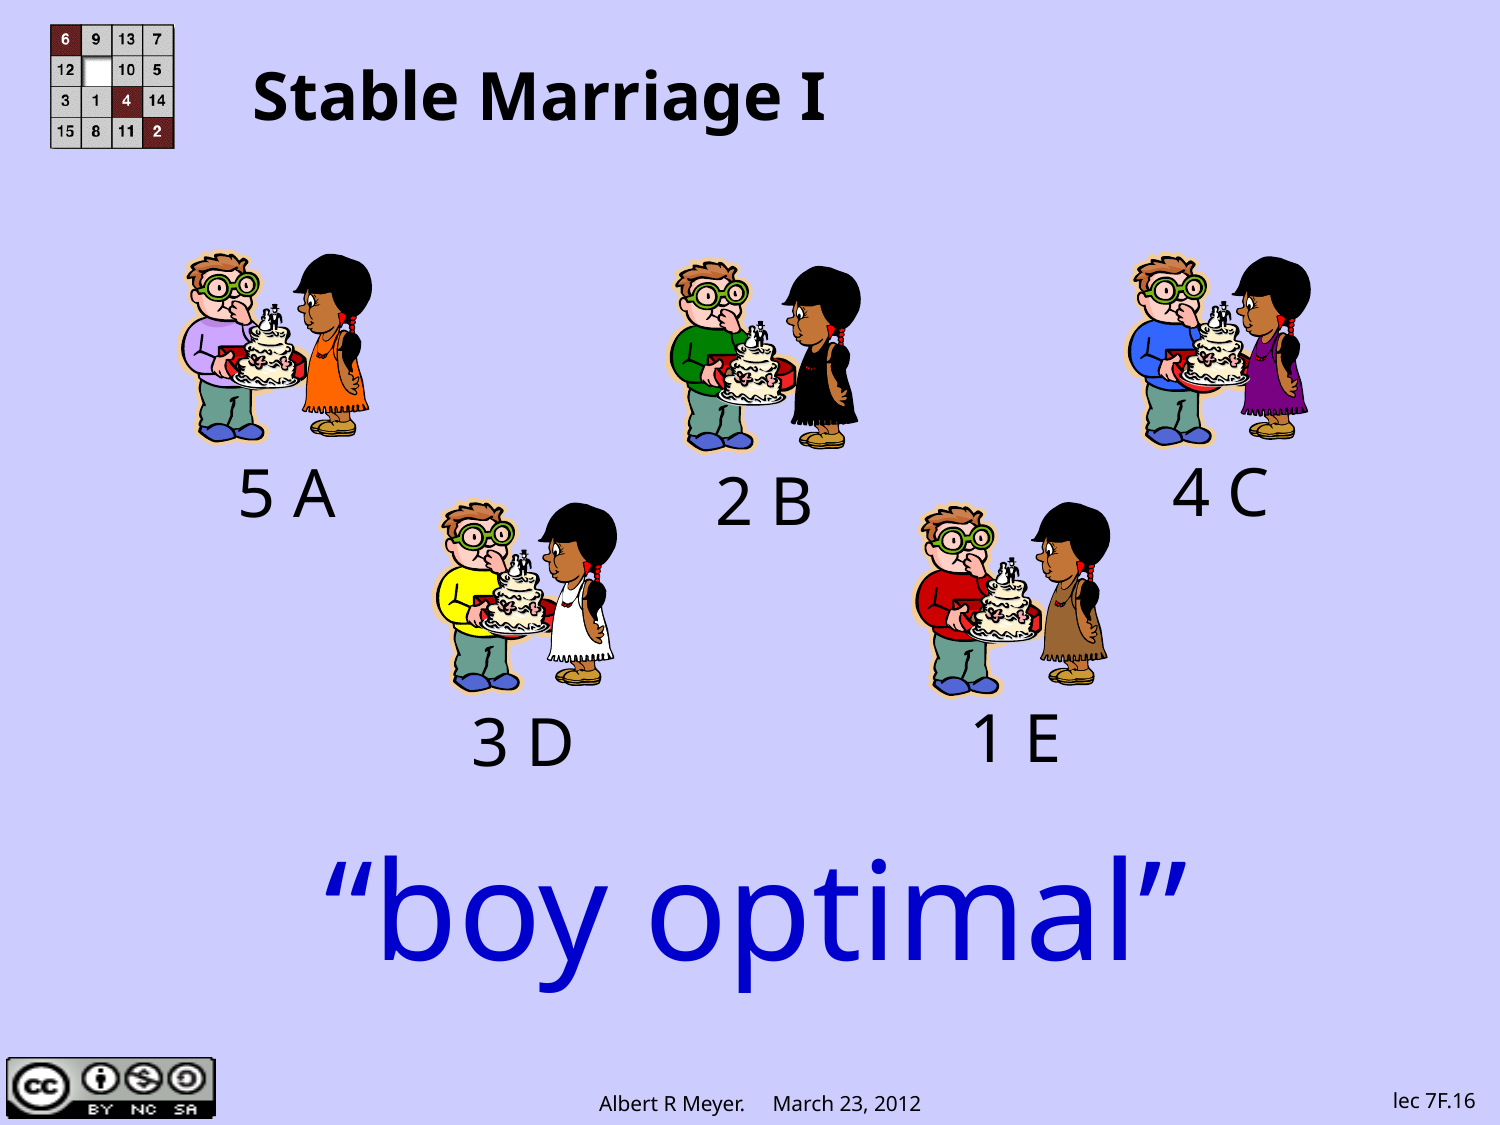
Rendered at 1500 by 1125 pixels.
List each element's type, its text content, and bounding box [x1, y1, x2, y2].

text_box 2 B [700, 458, 830, 547]
picture [176, 246, 377, 450]
text_box “boy optimal” [309, 815, 1203, 996]
picture [664, 254, 866, 458]
picture [910, 498, 1115, 703]
text_box 5 A [222, 445, 351, 539]
picture [430, 495, 622, 699]
title Stable Marriage I [237, 0, 1476, 188]
picture [1122, 248, 1316, 453]
slide_number lec 7F.16 [1247, 1079, 1491, 1121]
picture [6, 1057, 216, 1119]
picture [50, 24, 175, 149]
text_box 4 C [1157, 449, 1285, 538]
text_box 3 D [456, 694, 591, 788]
text_box 1 E [954, 694, 1078, 783]
